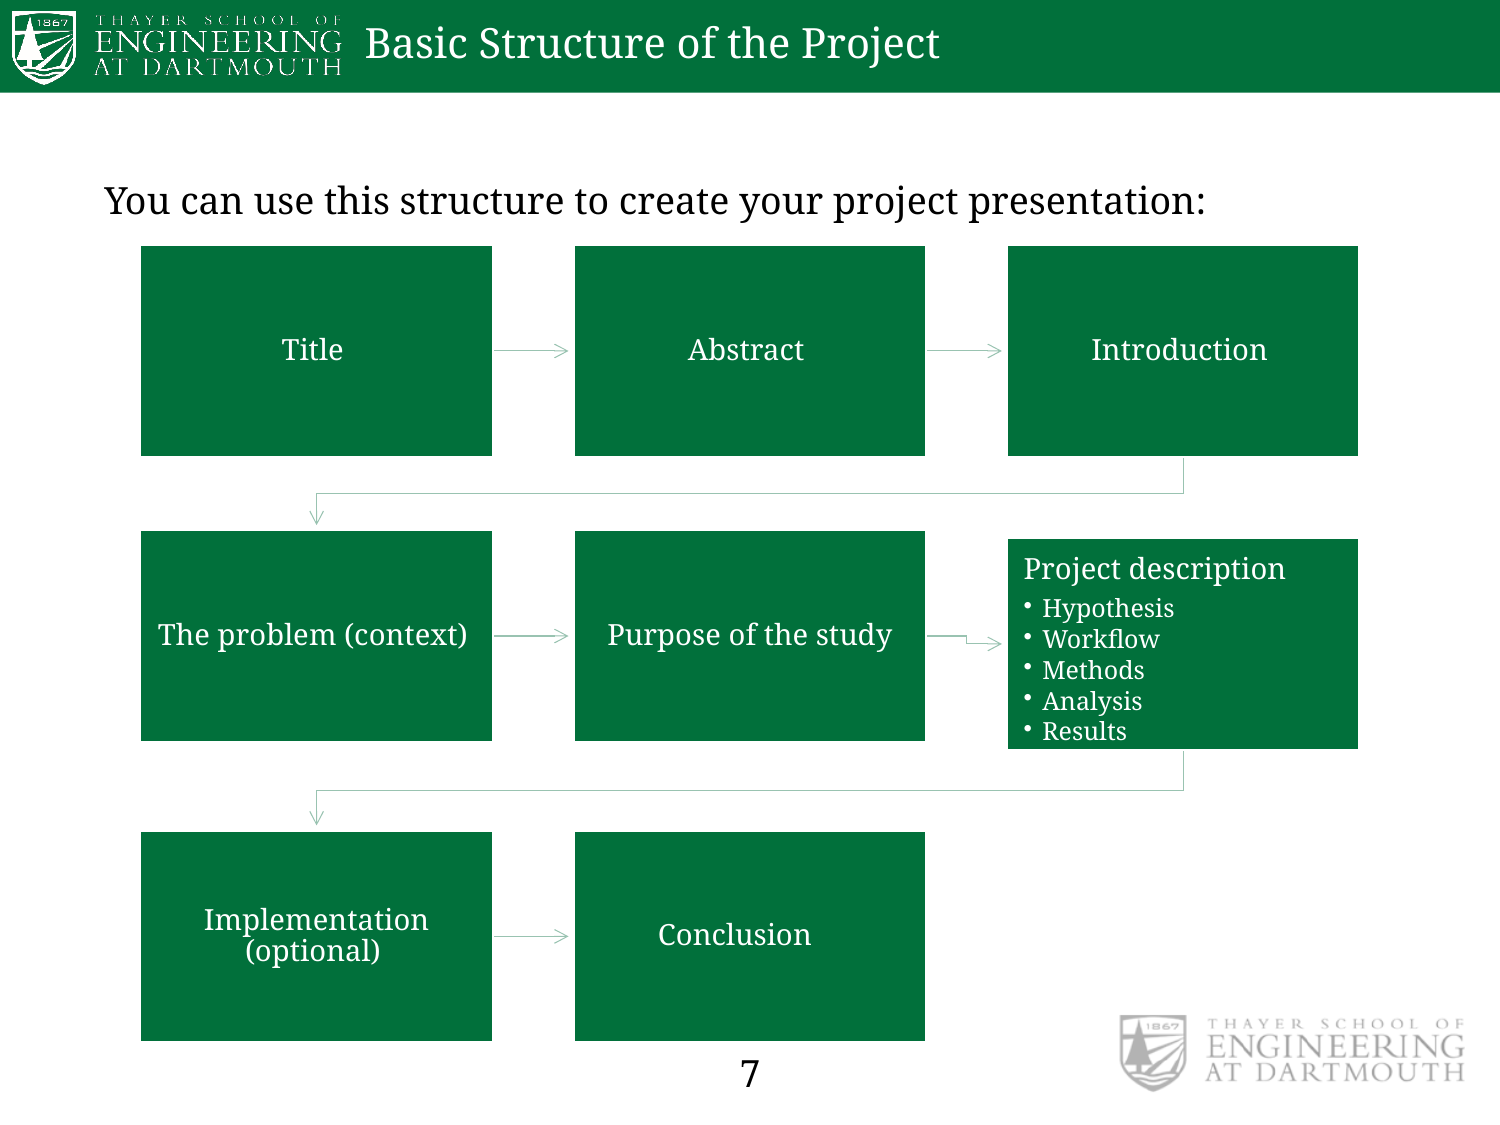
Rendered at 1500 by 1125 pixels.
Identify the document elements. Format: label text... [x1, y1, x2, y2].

title Basic Structure of the Project [349, 1, 1500, 90]
picture [12, 11, 342, 85]
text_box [19, 245, 1481, 1043]
slide_number 7 [581, 1043, 919, 1103]
picture [1111, 1043, 1467, 1093]
list You can use this structure to create your project presentation: [89, 165, 1391, 245]
